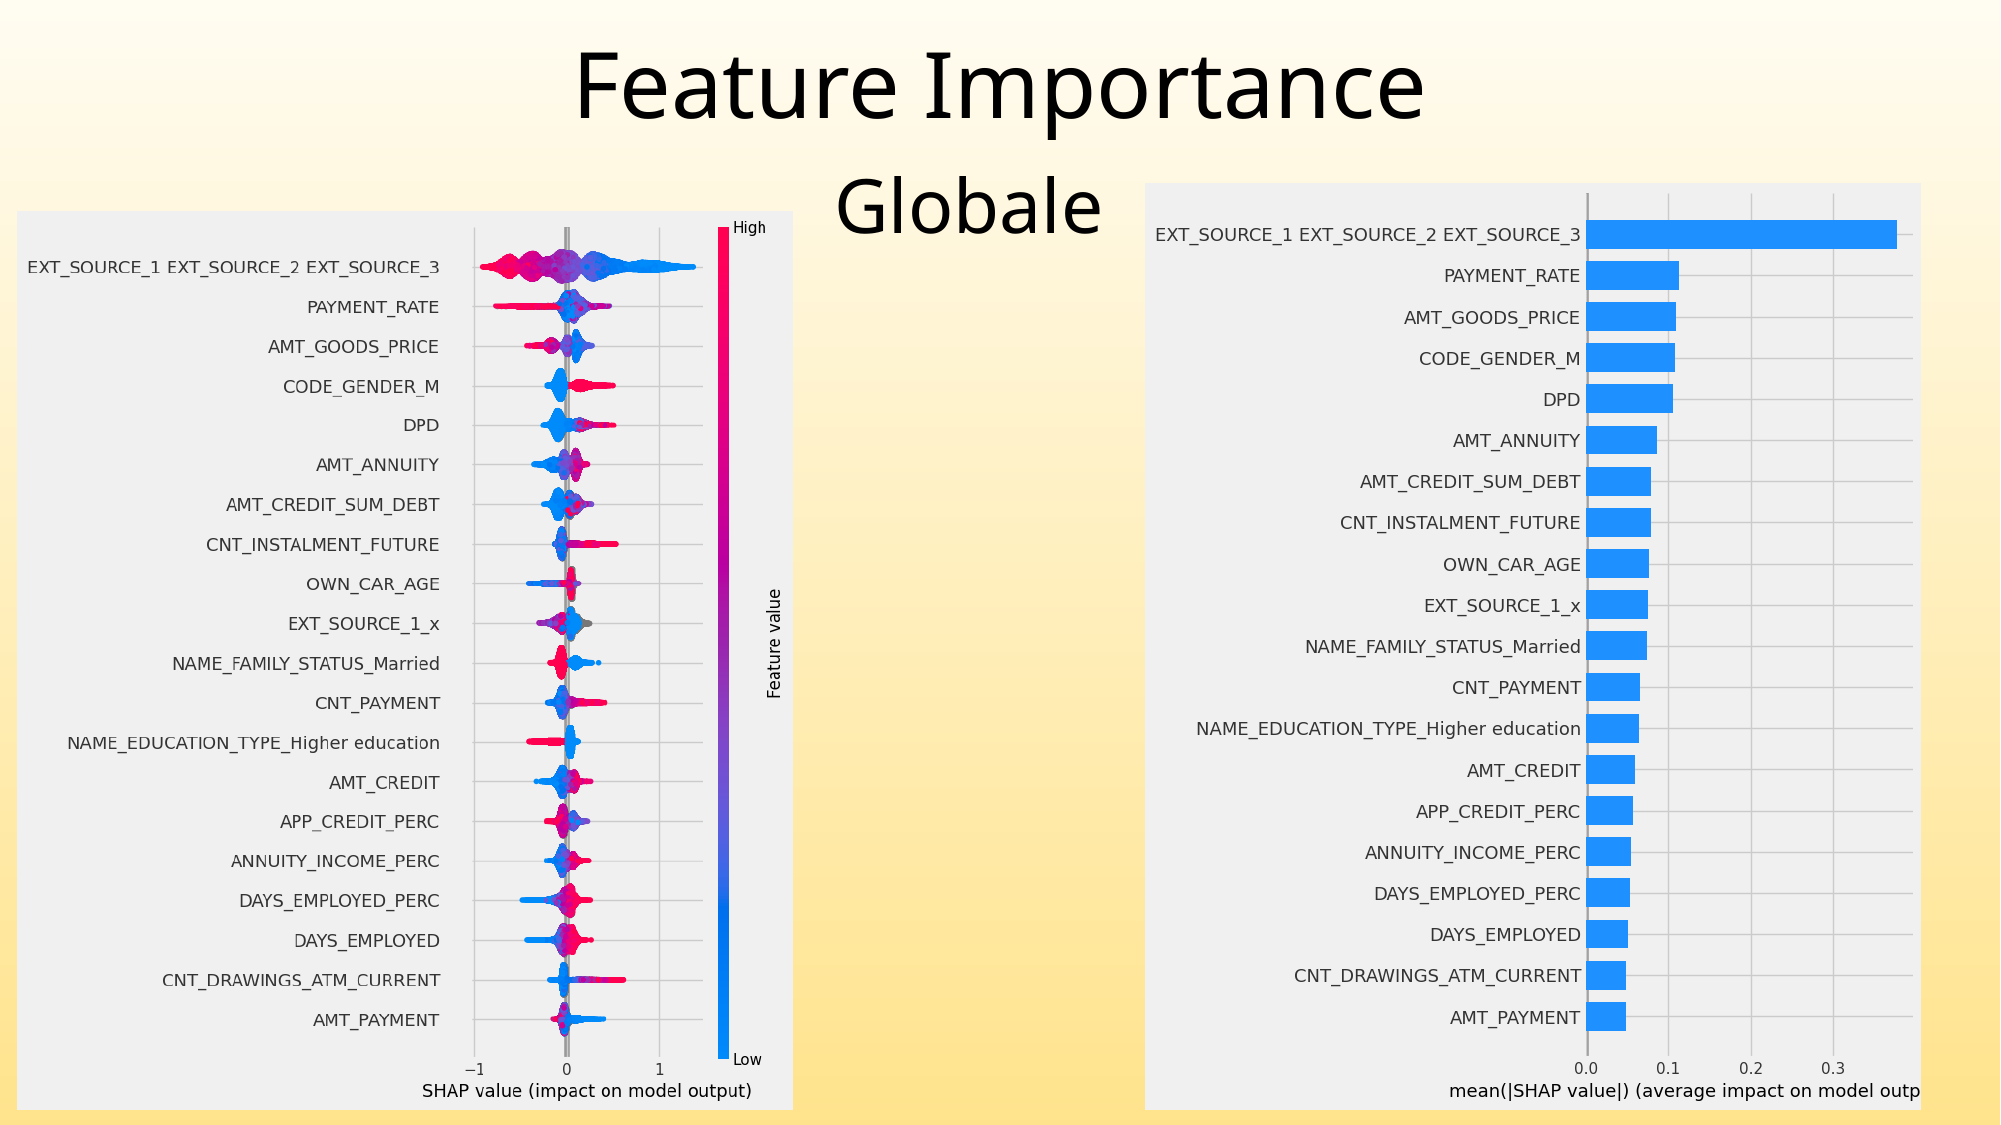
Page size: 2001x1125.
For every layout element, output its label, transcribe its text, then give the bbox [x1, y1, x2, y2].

picture [17, 211, 793, 1110]
text_box Globale [819, 151, 1119, 257]
title Feature Importance [137, 0, 1863, 177]
picture [1145, 183, 1921, 1110]
